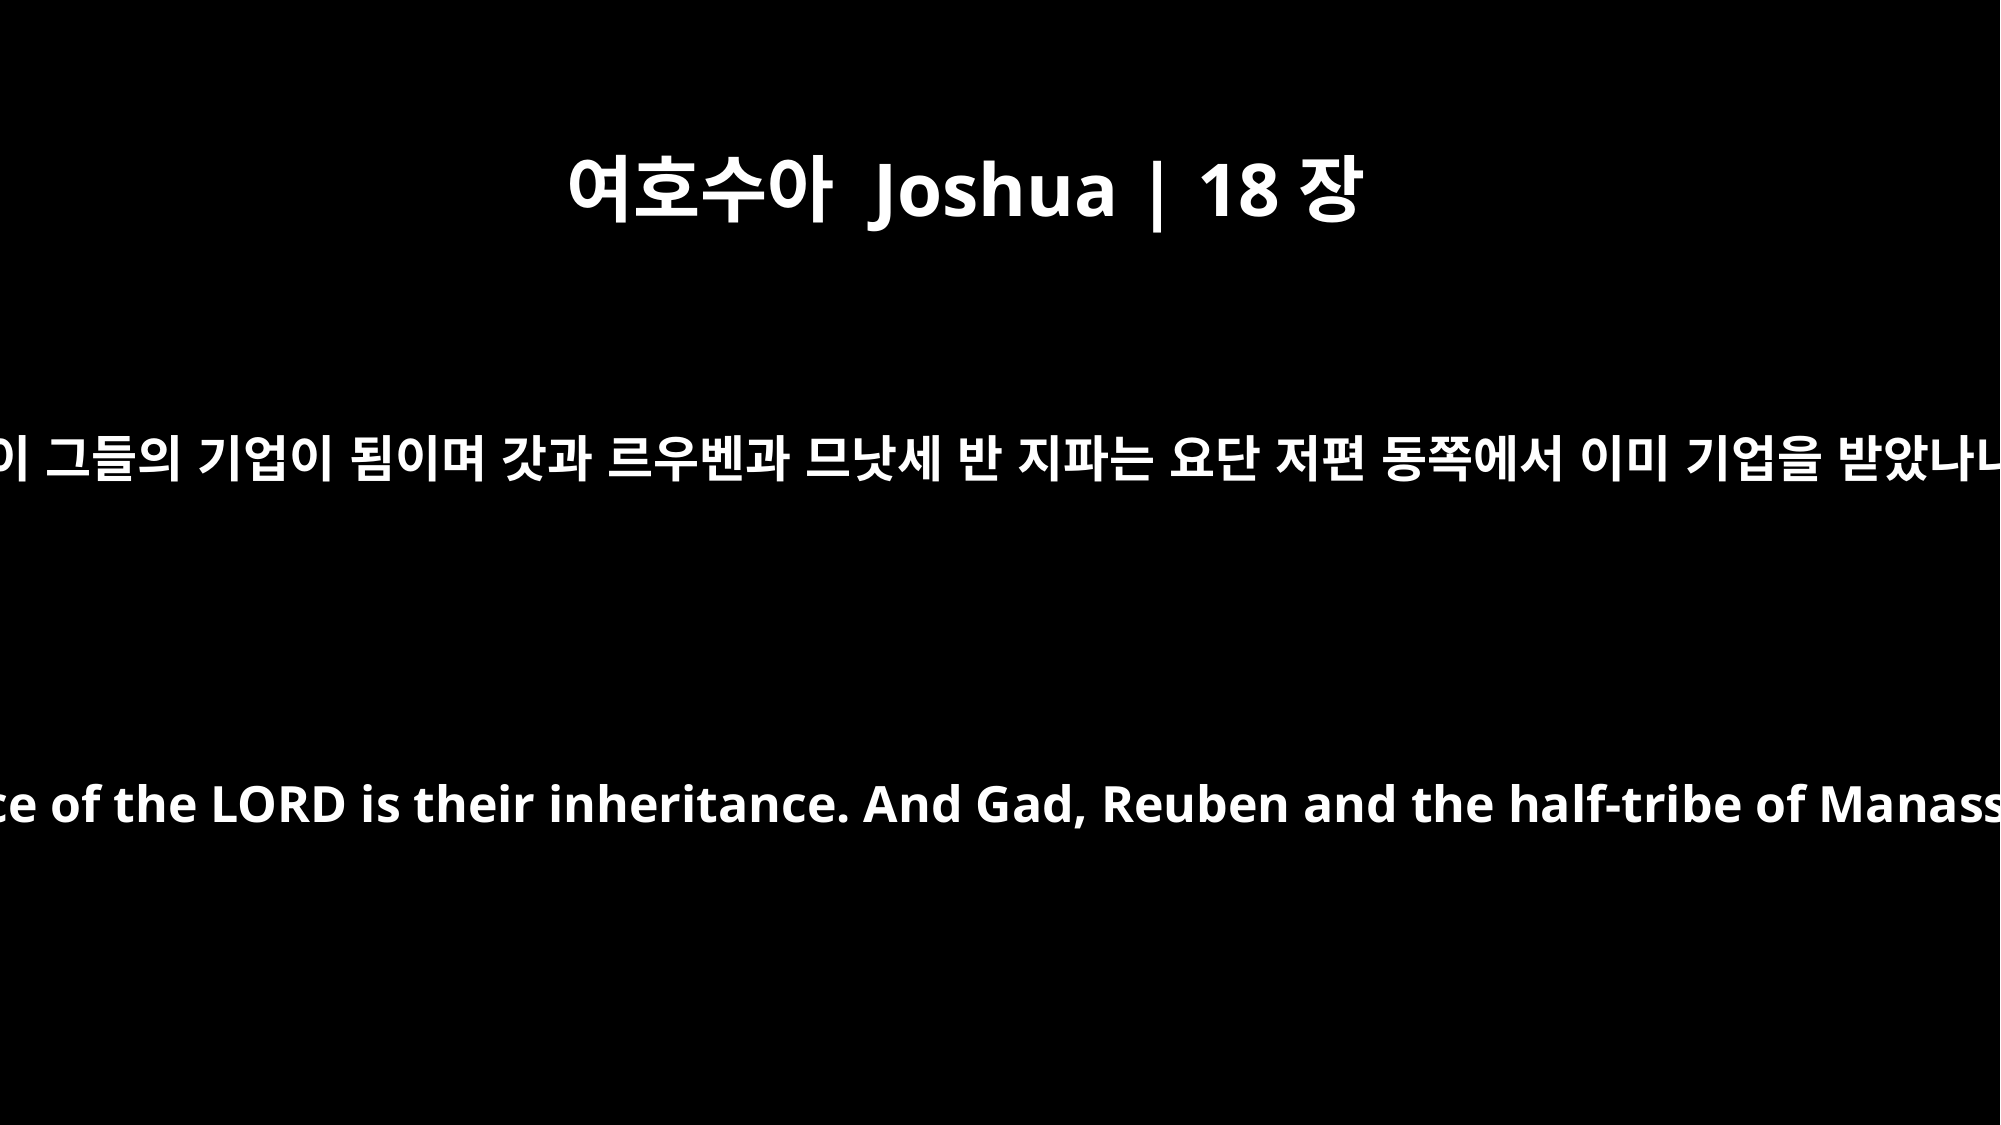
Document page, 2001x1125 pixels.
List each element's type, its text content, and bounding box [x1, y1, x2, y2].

text_box The Levites, however, do not get a portion among you, because the priestly service of the LORD is their inheritance. And Gad, Reuben and the half-tribe of Manasseh have already received their inheritance on the east side of the Jordan. Moses the servant of the LORD gave it to them." [0, 764, 2000, 900]
text_box 여호수아 Joshua | 18장 [551, 136, 1381, 239]
text_box 7 레위 사람은 너희 중에 분깃이 없나니 여호와의 제사장 직분이 그들의 기업이 됨이며 갓과 르우벤과 므낫세 반 지파는 요단 저편 동쪽에서 이미 기업을 받았나니 이는 여호와의 종 모세가 그들에게 준 것이니라 하더라 [0, 359, 2000, 495]
